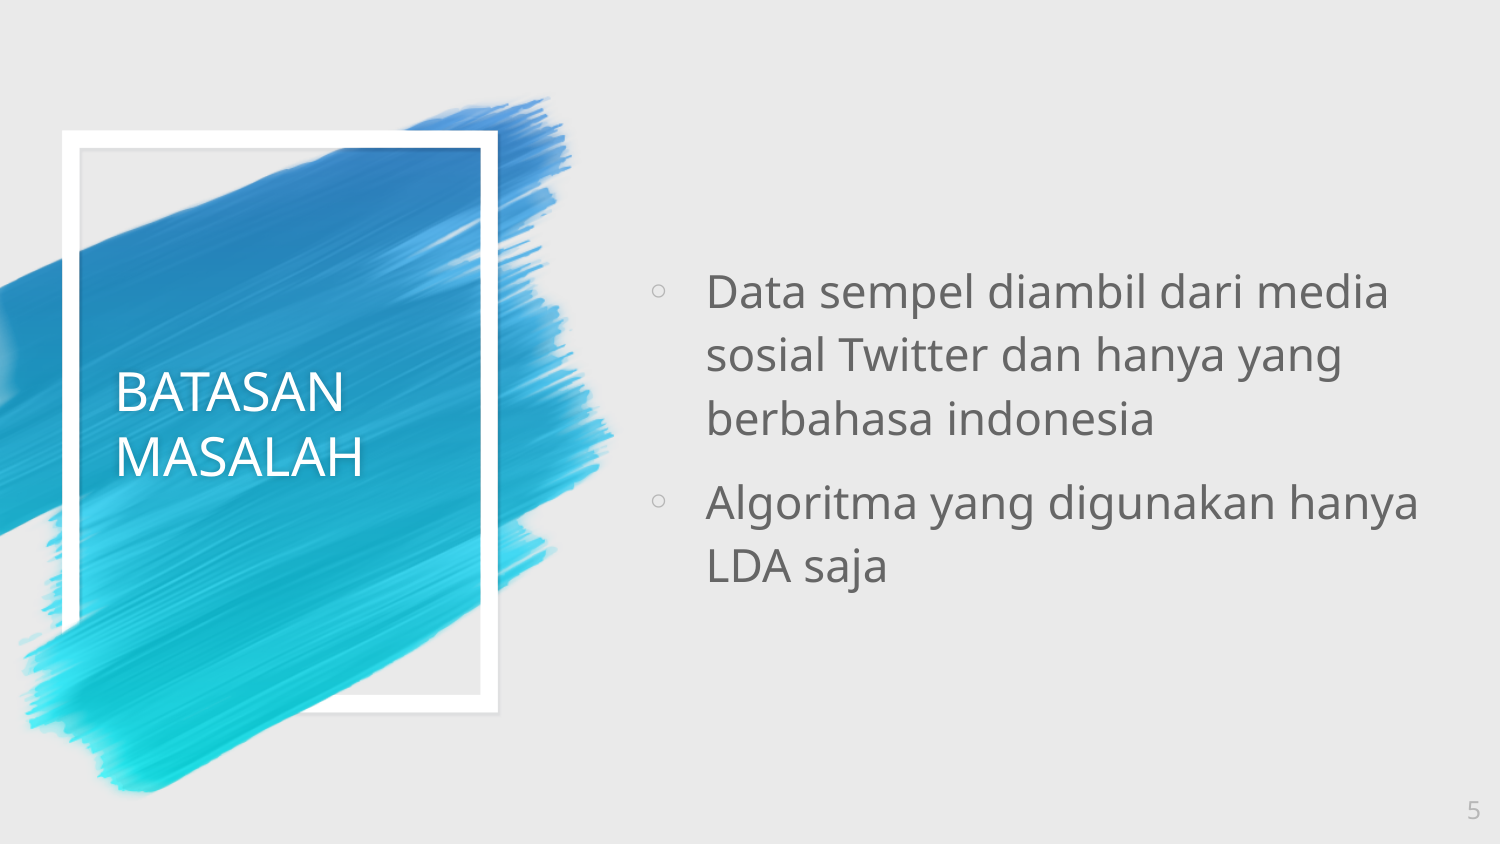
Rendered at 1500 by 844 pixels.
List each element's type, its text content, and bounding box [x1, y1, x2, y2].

picture [0, 0, 1500, 844]
slide_number 5 [1391, 779, 1482, 844]
title BATASAN MASALAH [114, 149, 447, 696]
list Data sempel diambil dari media sosial Twitter dan hanya yang berbahasa indonesia Algoritma yang digunakan hanya LDA saja [630, 132, 1426, 715]
